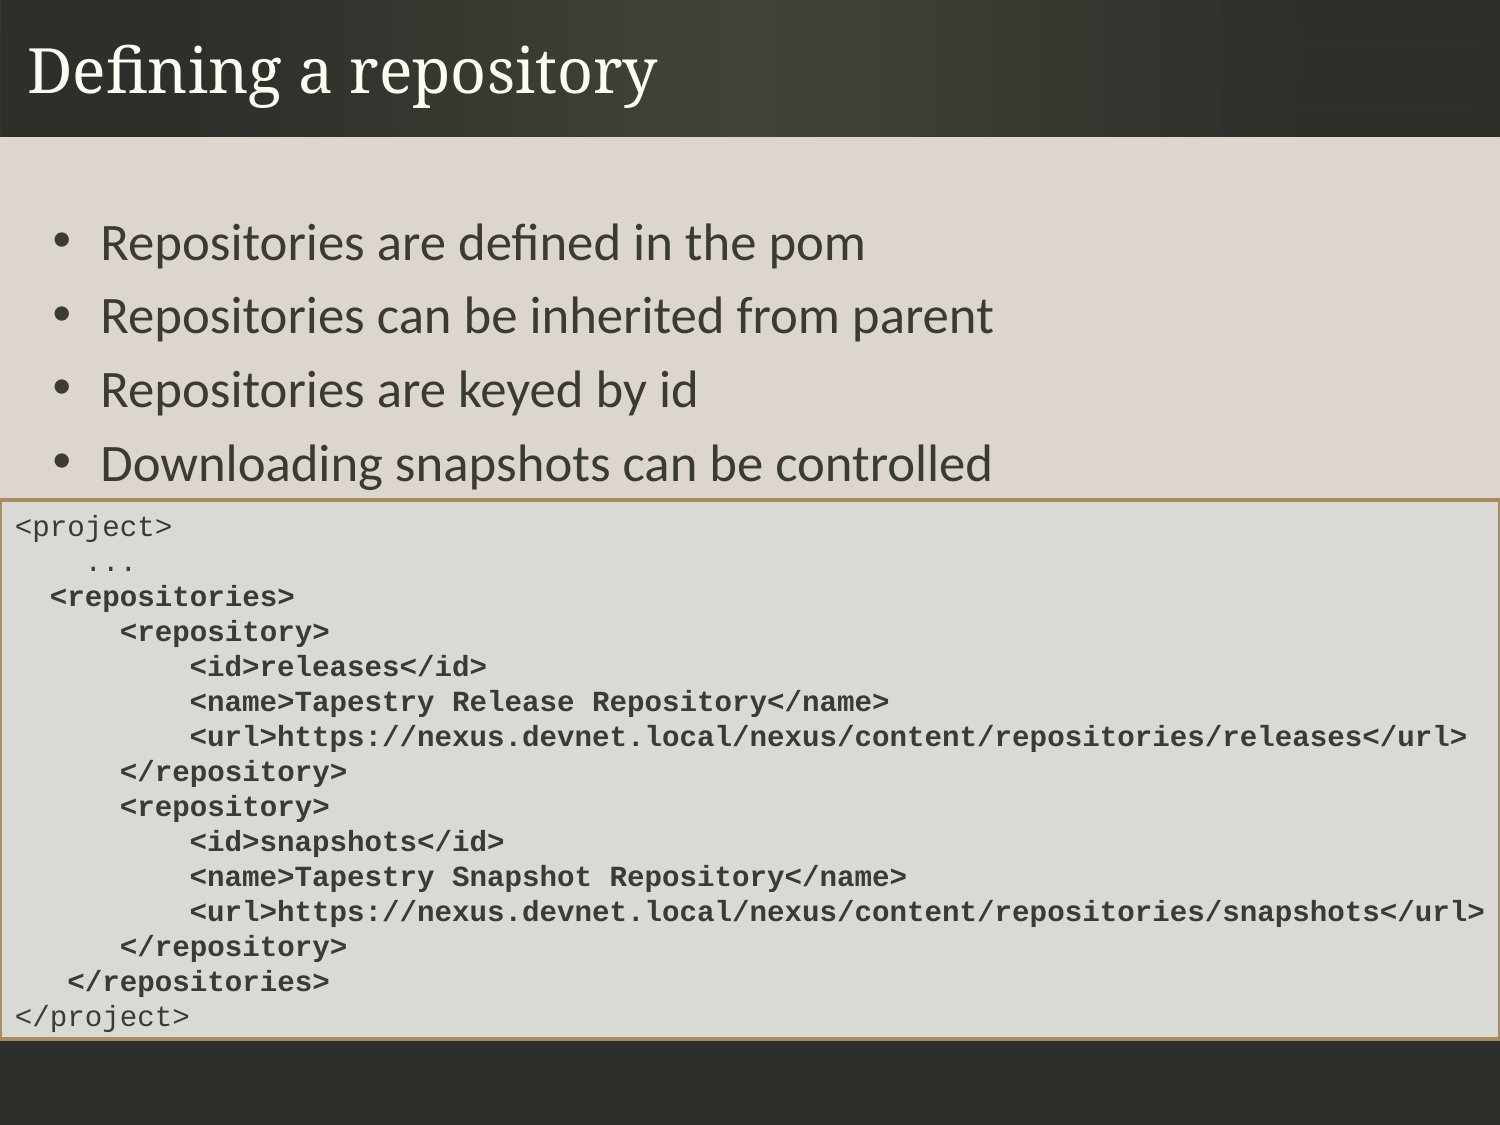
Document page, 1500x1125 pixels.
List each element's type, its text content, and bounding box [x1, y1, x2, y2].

picture [0, 0, 1500, 499]
title Defining a repository [12, 0, 1200, 138]
list Repositories are defined in the pom Repositories can be inherited from parent Repositories are keyed by id Downloading snapshots can be controlled [37, 200, 1463, 499]
text_box <project> ... <repositories> <repository> <id>releases</id> <name>Tapestry Release Repository</name> <url>https://nexus.devnet.local/nexus/content/repositories/releases</url> </repository> <repository> <id>snapshots</id> <name>Tapestry Snapshot Repository</name> <url>https://nexus.devnet.local/nexus/content/repositories/snapshots</url> </repository> </repositories> </project> [0, 499, 1500, 1040]
picture [0, 1040, 1500, 1125]
